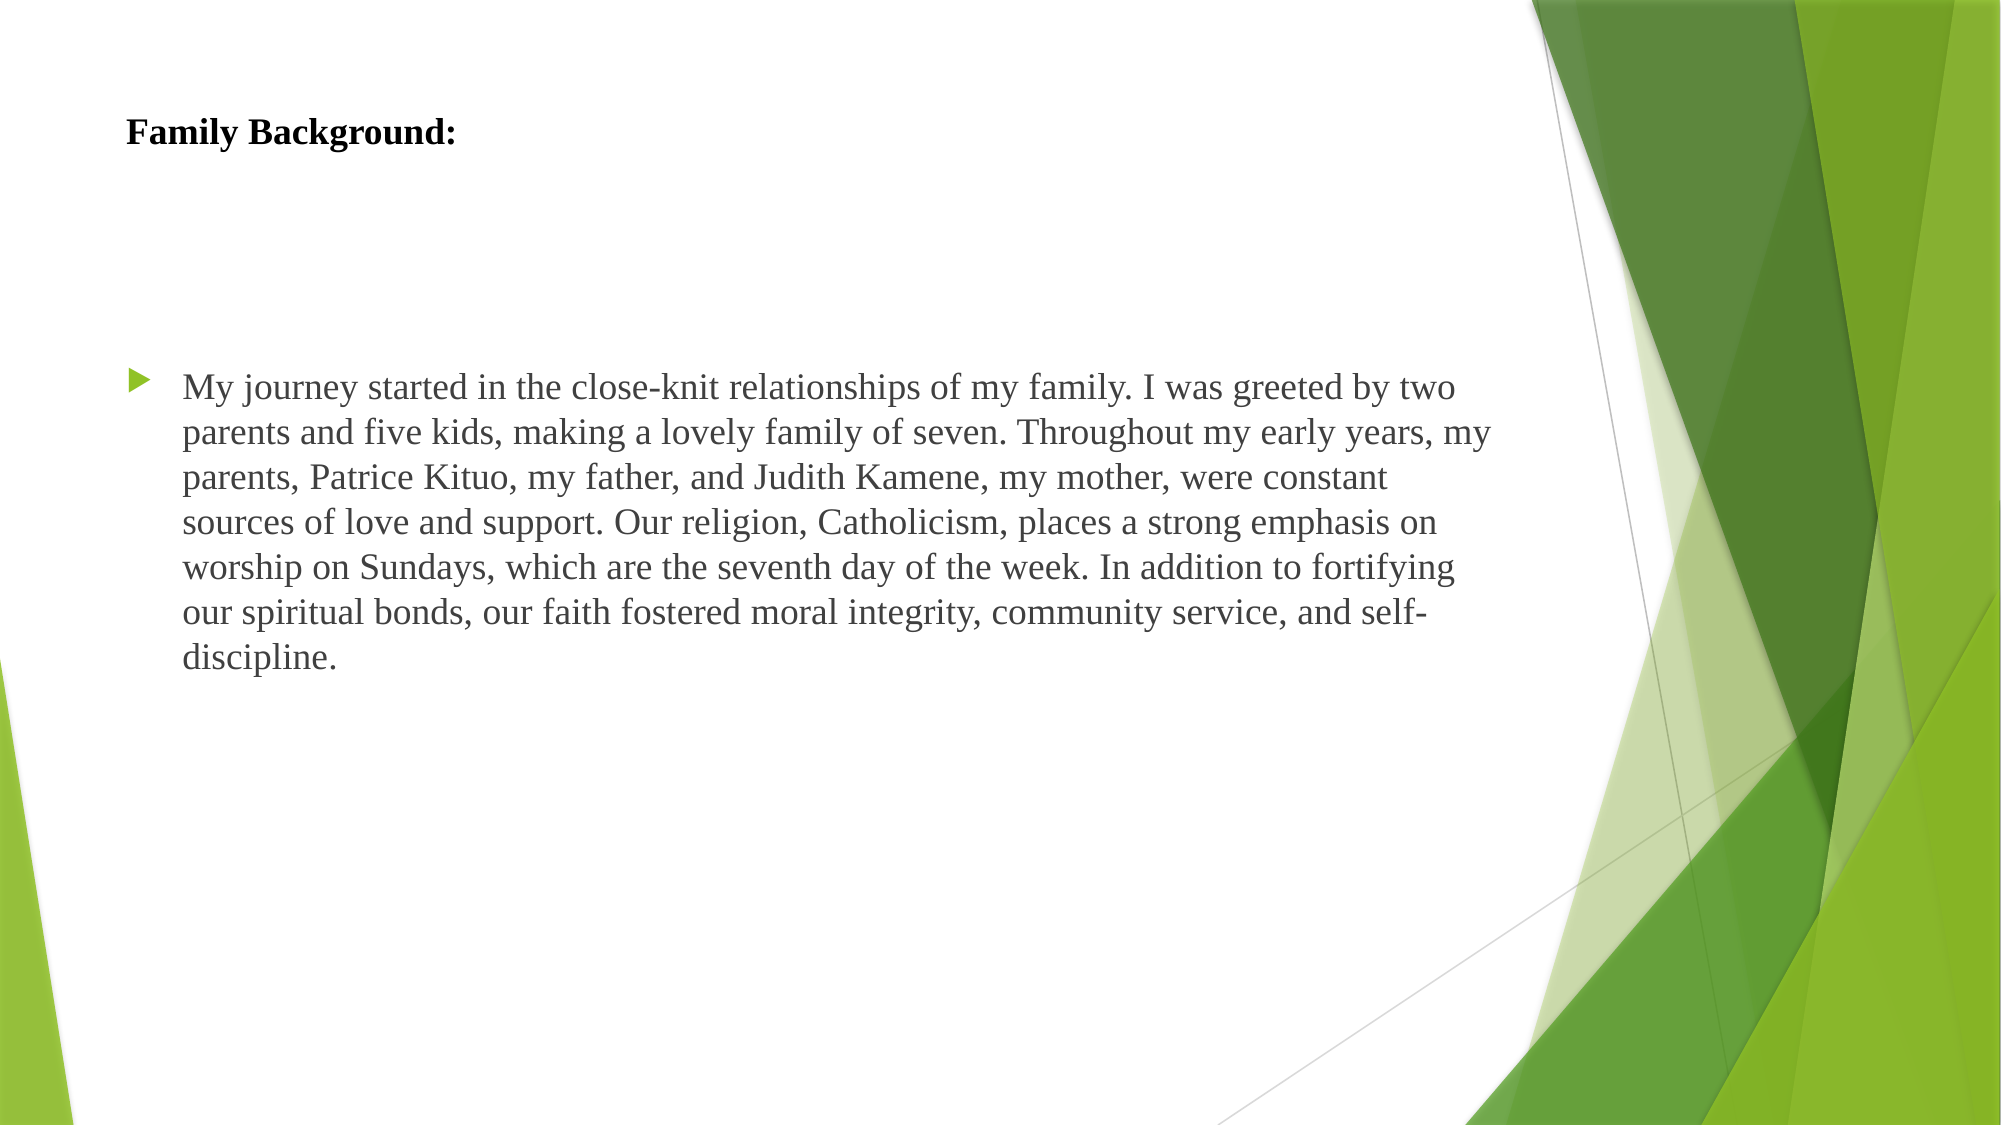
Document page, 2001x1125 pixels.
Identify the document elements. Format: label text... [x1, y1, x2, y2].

title Family Background: [111, 99, 1522, 317]
list My journey started in the close-knit relationships of my family. I was greeted by two parents and five kids, making a lovely family of seven. Throughout my early years, my parents, Patrice Kituo, my father, and Judith Kamene, my mother, were constant sources of love and support. Our religion, Catholicism, places a strong emphasis on worship on Sundays, which are the seventh day of the week. In addition to fortifying our spiritual bonds, our faith fostered moral integrity, community service, and self-discipline. [111, 354, 1522, 992]
